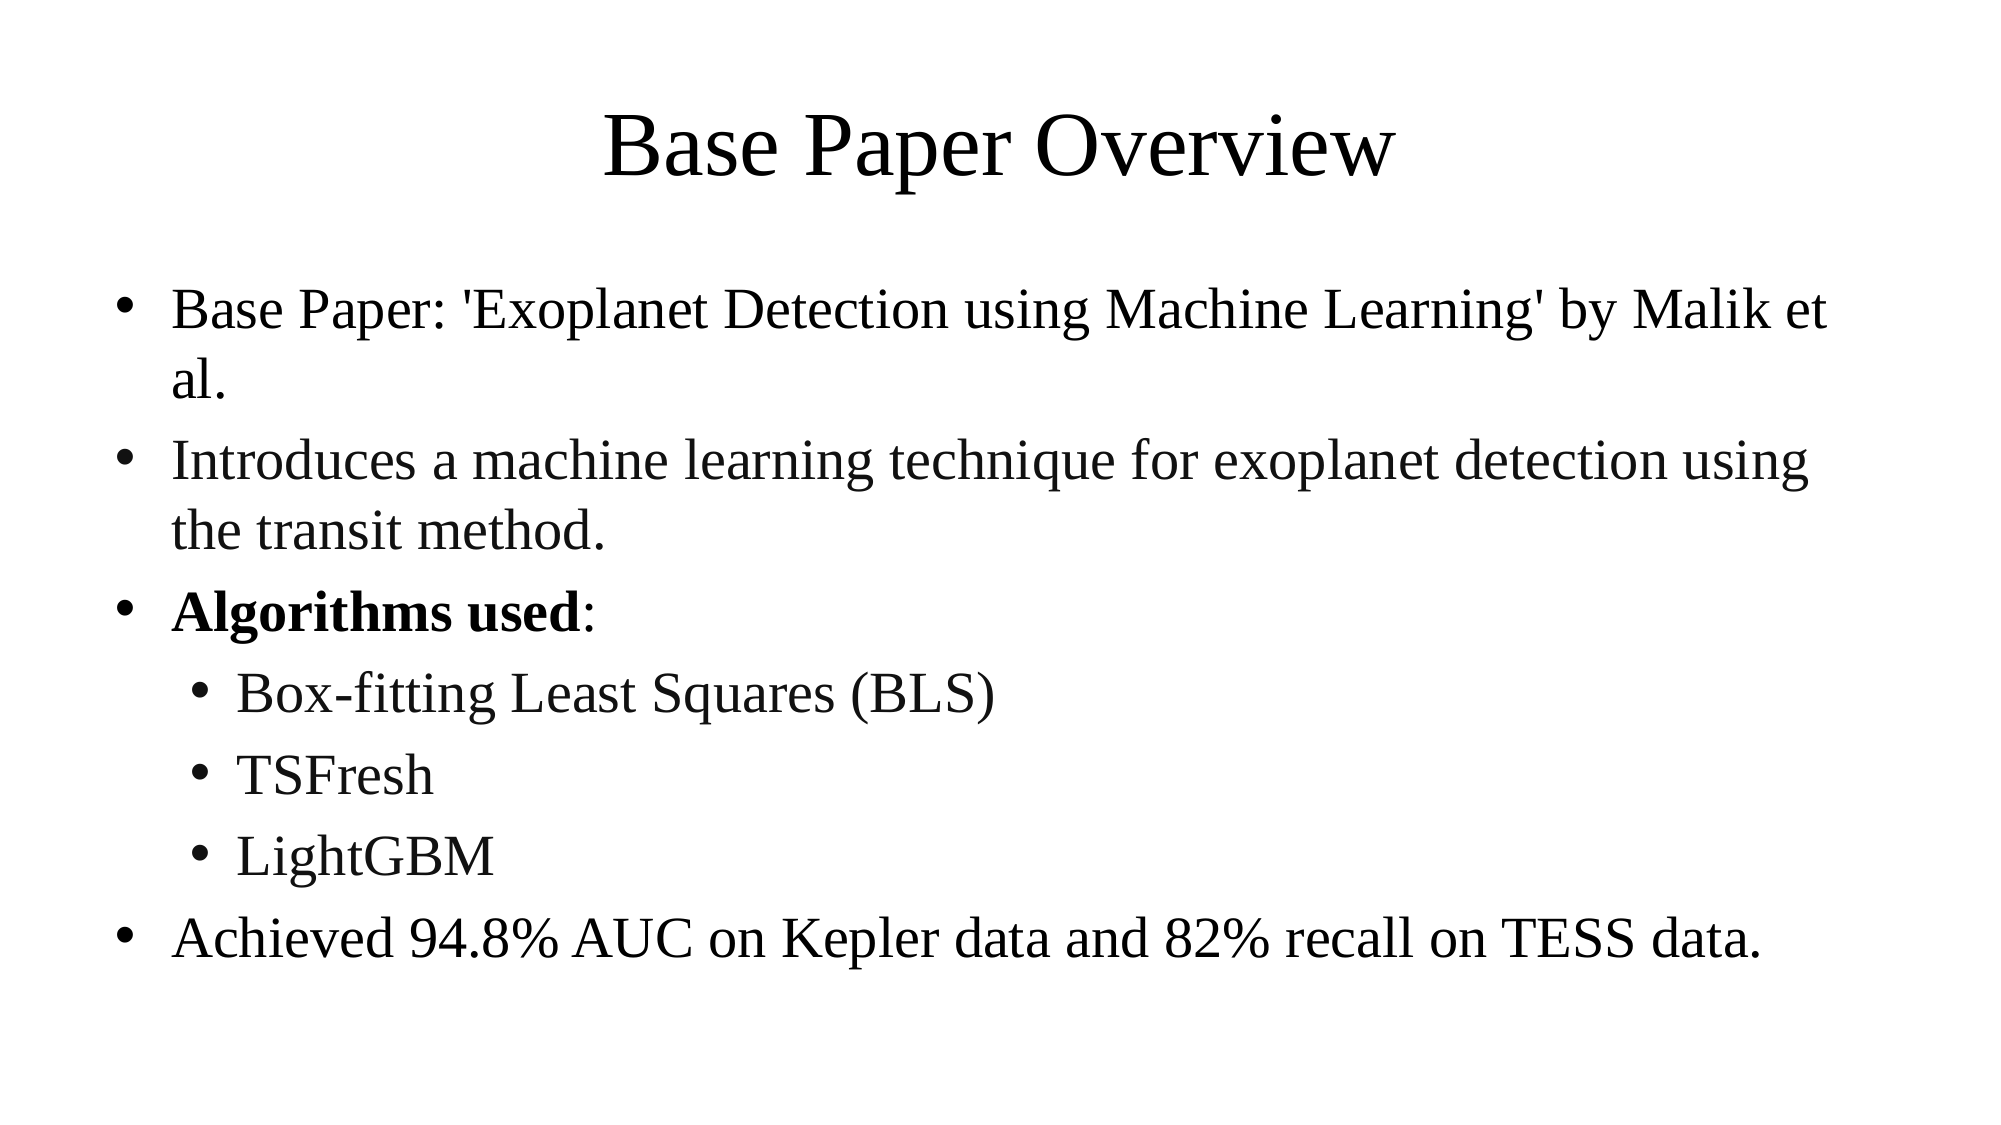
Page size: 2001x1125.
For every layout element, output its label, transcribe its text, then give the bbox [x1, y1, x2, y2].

title Base Paper Overview [99, 45, 1900, 233]
list Base Paper: 'Exoplanet Detection using Machine Learning' by Malik et al. Introduces a machine learning technique for exoplanet detection using the transit method. Algorithms used: Box-fitting Least Squares (BLS) TSFresh LightGBM Achieved 94.8% AUC on Kepler data and 82% recall on TESS data. [99, 262, 1900, 1005]
